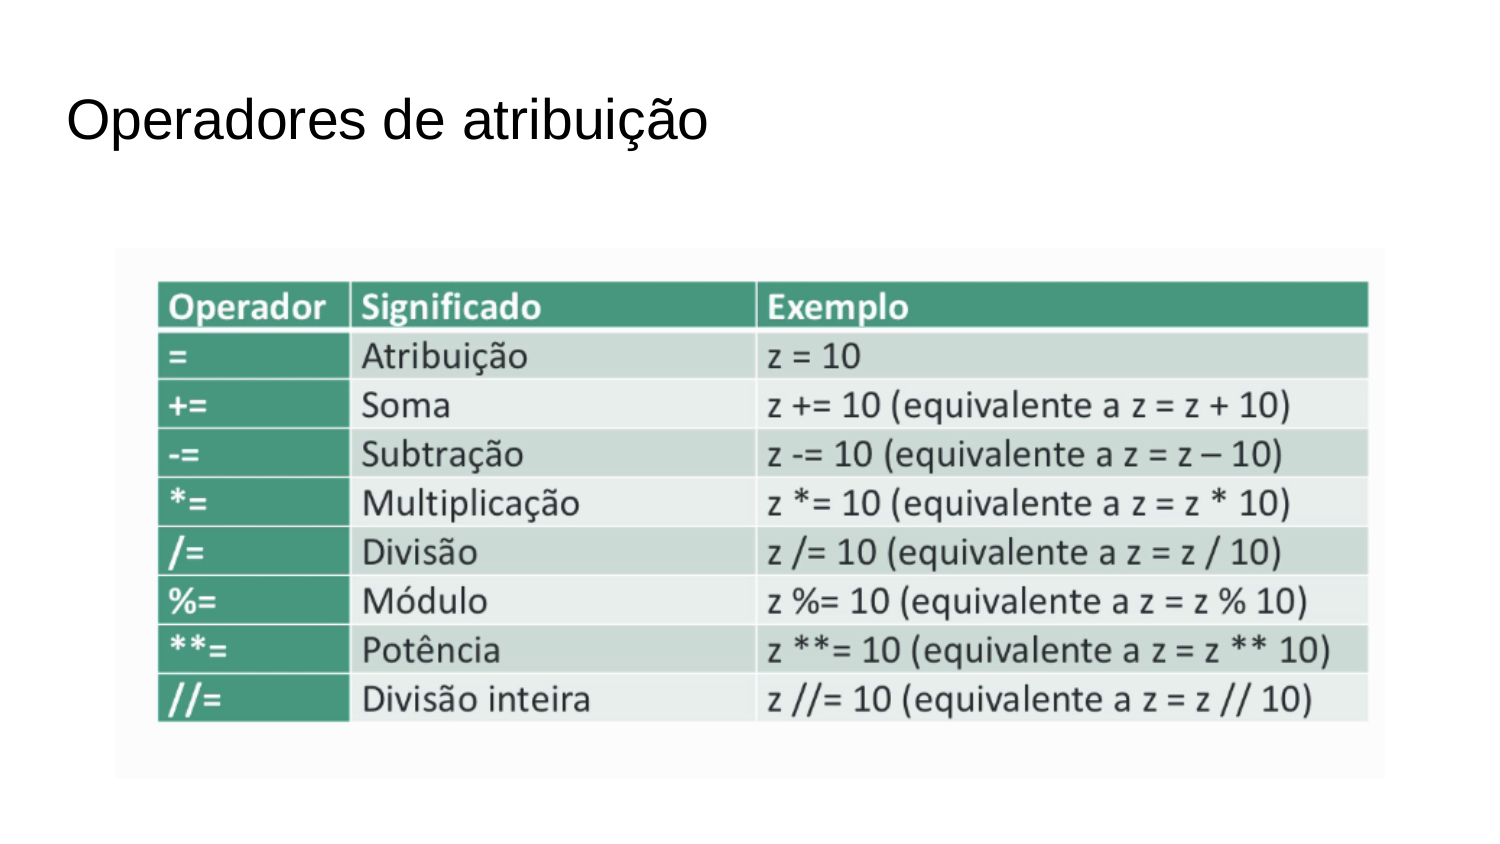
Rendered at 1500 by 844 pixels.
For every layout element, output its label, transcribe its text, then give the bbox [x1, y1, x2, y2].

picture [115, 247, 1385, 778]
title Operadores de atribuição [51, 72, 1449, 167]
